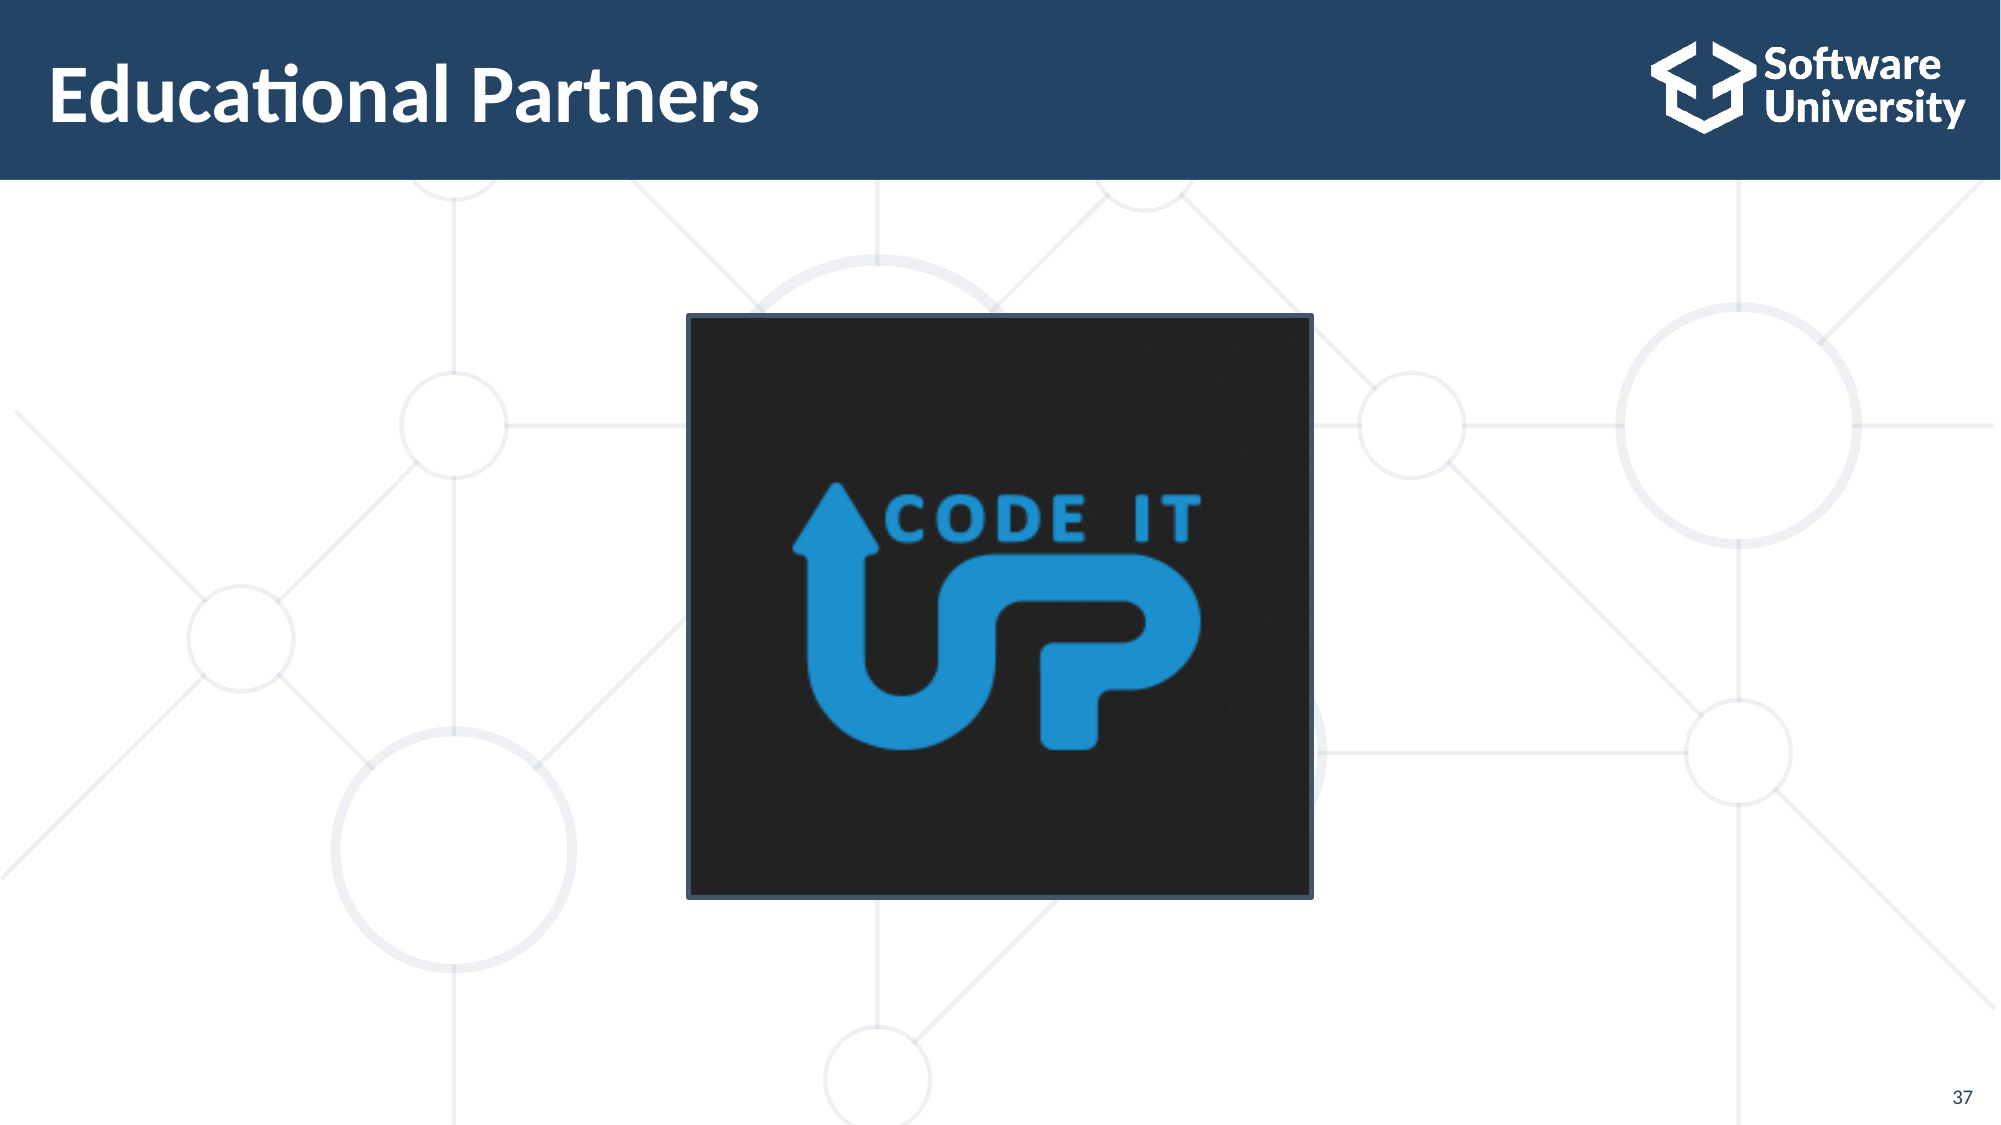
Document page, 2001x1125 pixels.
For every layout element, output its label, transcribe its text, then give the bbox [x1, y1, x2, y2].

picture [1651, 41, 1966, 134]
slide_number 37 [1927, 1067, 1989, 1117]
title Educational Partners [31, 16, 1625, 162]
picture [690, 317, 1310, 896]
